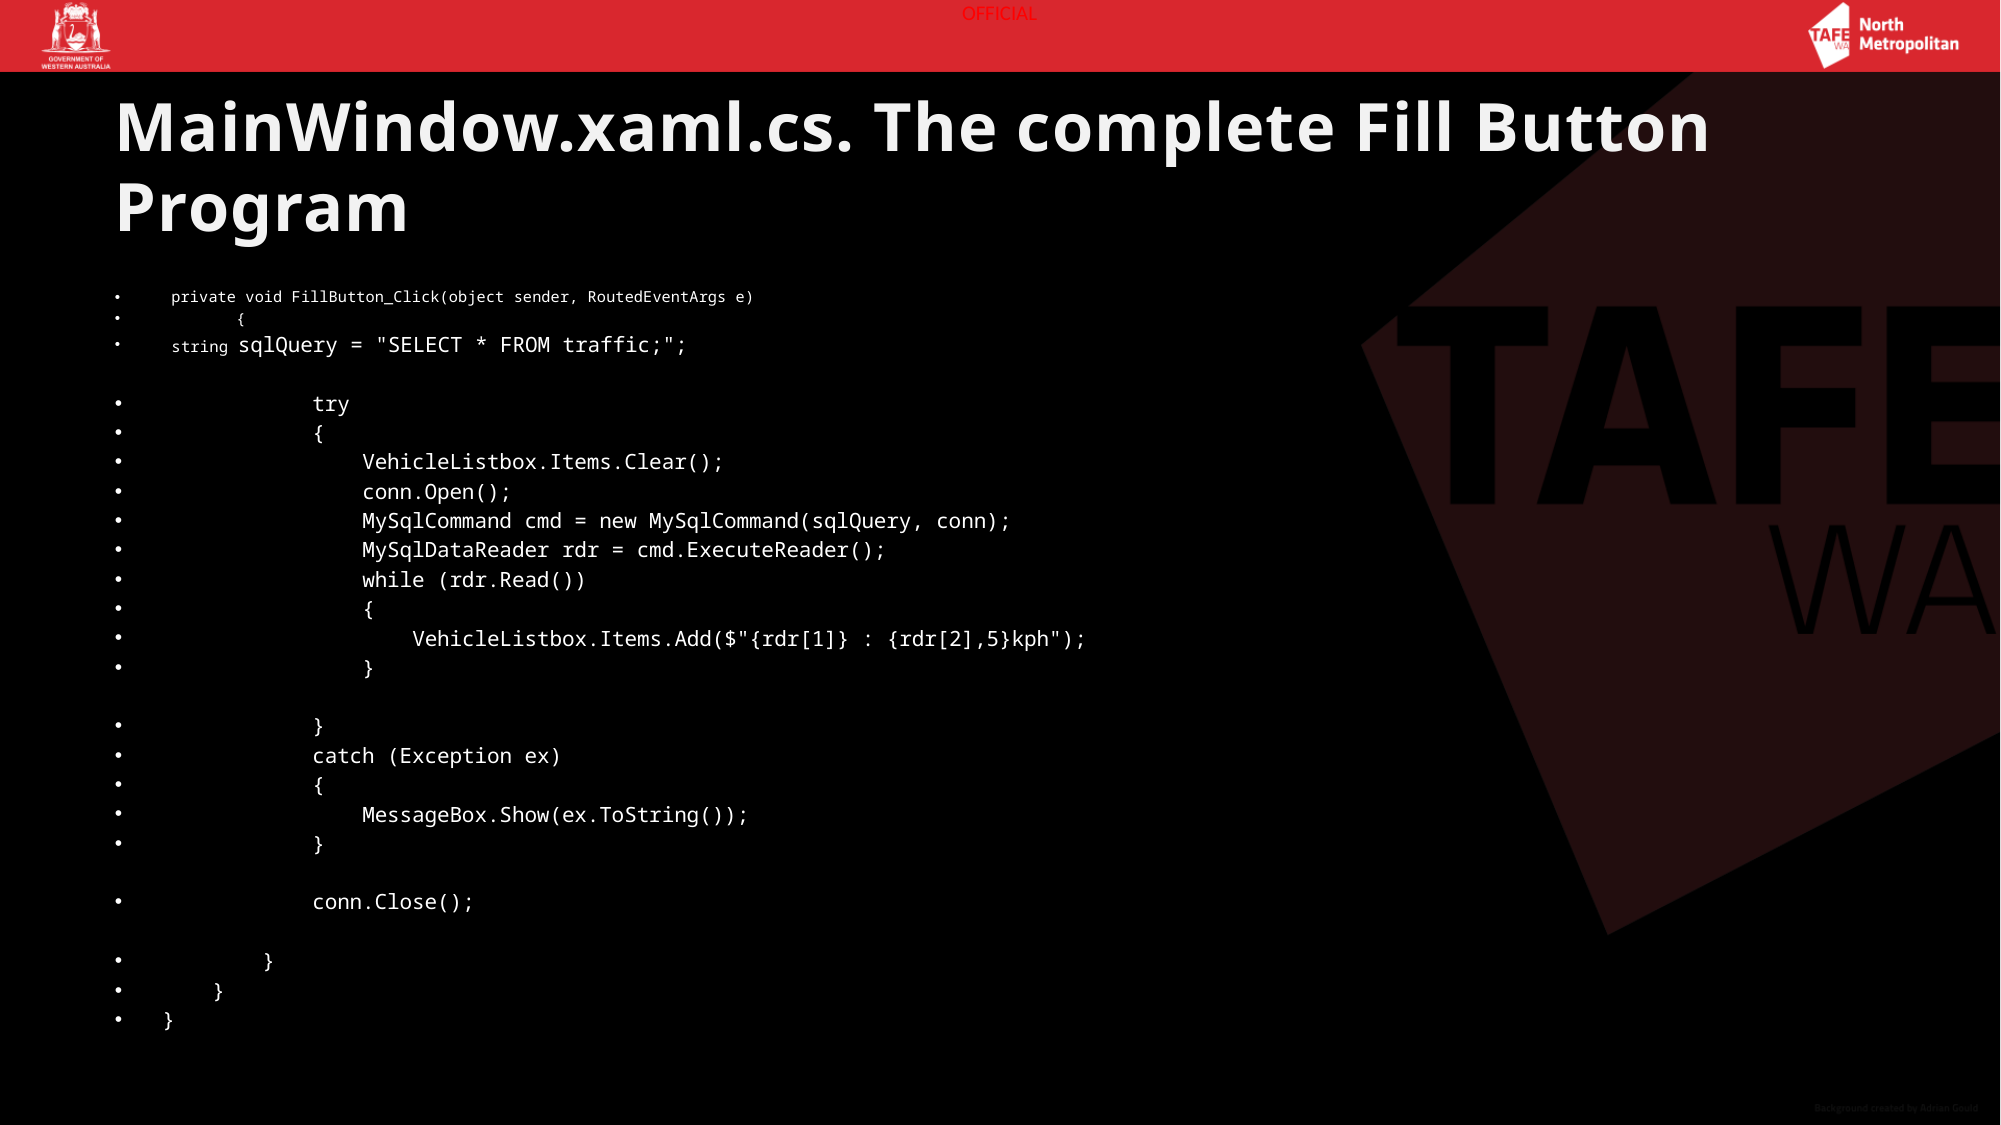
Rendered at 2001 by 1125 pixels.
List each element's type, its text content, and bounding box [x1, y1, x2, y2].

list private void FillButton_Click(object sender, RoutedEventArgs e) { string sqlQuery = "SELECT * FROM traffic;"; try { VehicleListbox.Items.Clear(); conn.Open(); MySqlCommand cmd = new MySqlCommand(sqlQuery, conn); MySqlDataReader rdr = cmd.ExecuteReader(); while (rdr.Read()) { VehicleListbox.Items.Add($"{rdr[1]} : {rdr[2],5}kph"); } } catch (Exception ex) { MessageBox.Show(ex.ToString()); } conn.Close(); } } } [99, 262, 1753, 1070]
picture [0, 0, 2001, 1125]
title MainWindow.xaml.cs. The complete Fill Button Program [99, 82, 1900, 247]
